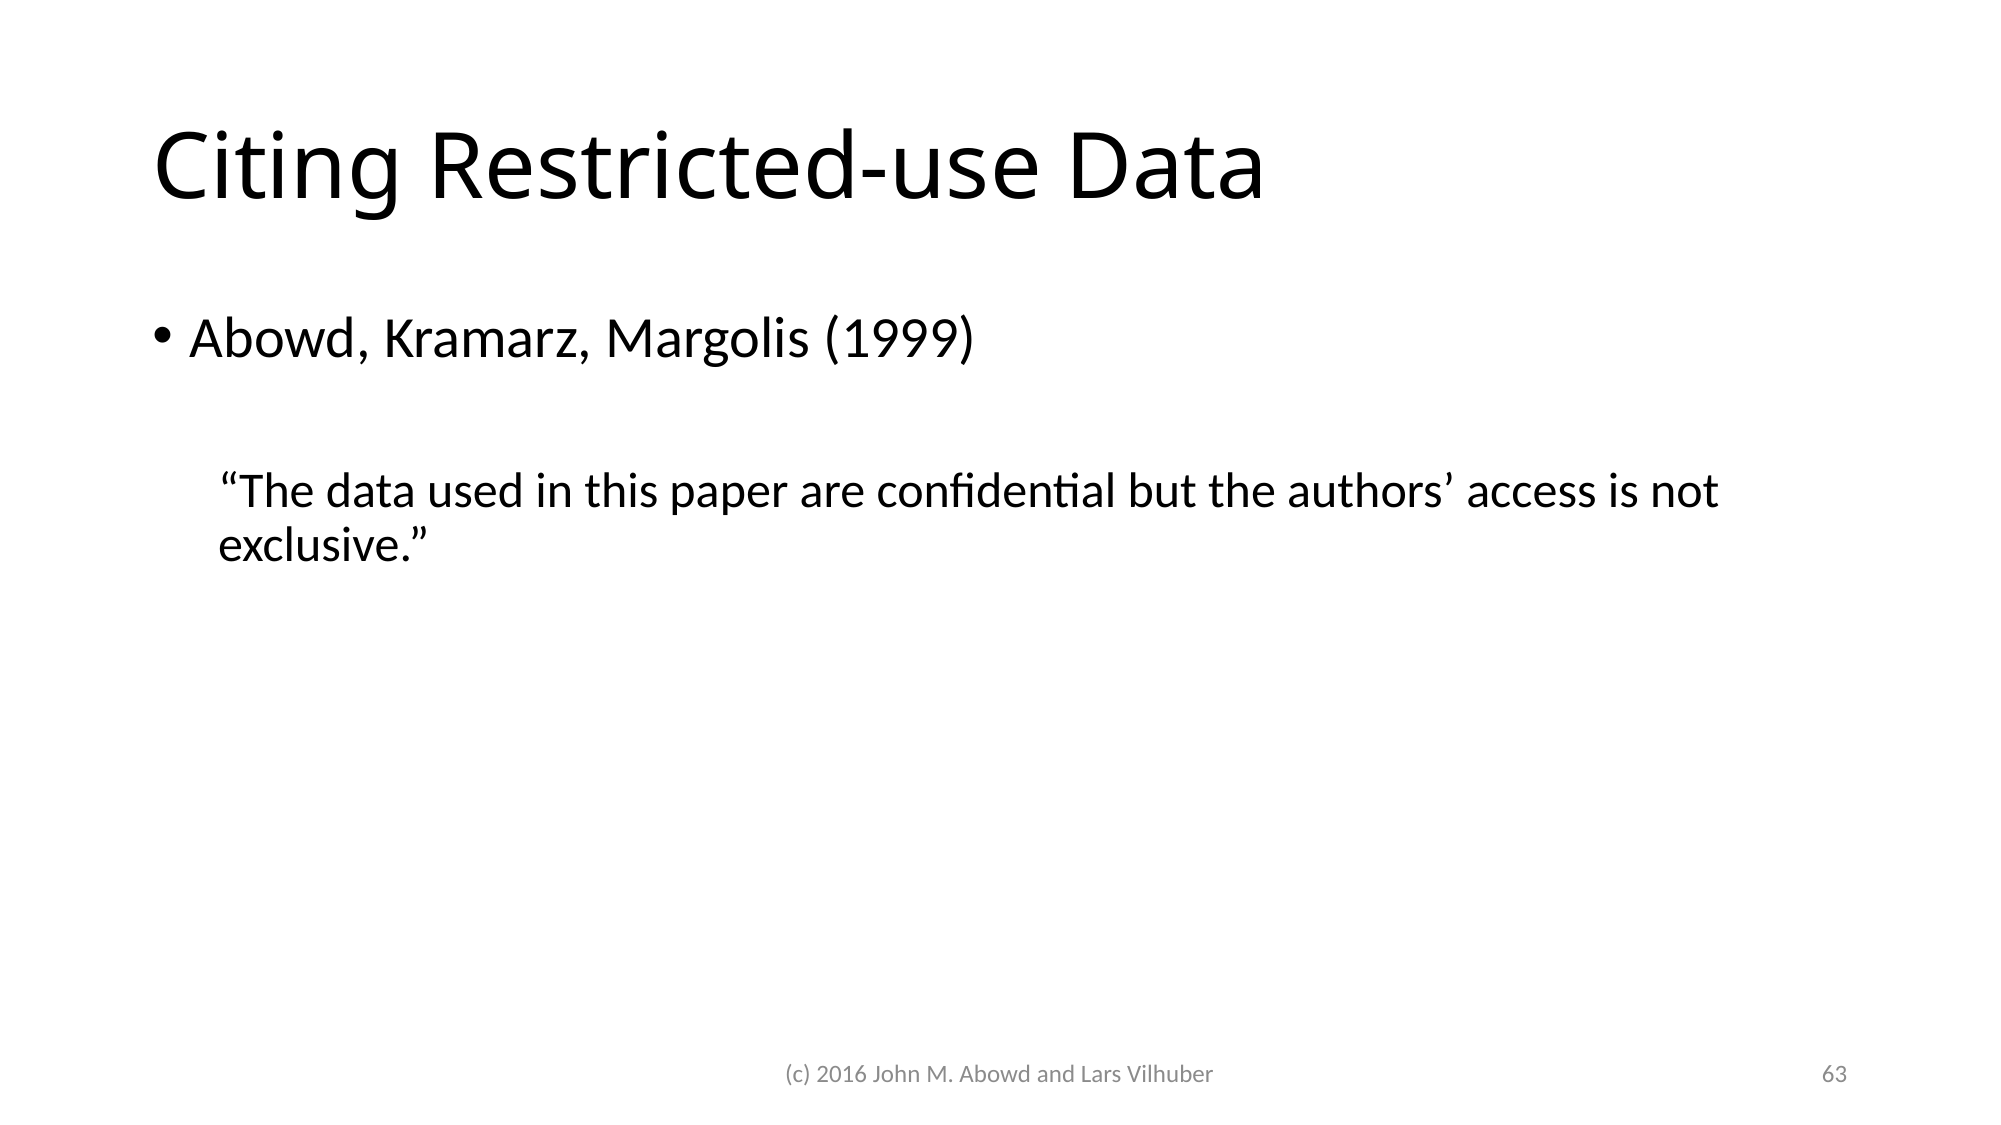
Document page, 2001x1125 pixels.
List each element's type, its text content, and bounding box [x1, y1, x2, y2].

title Citing Restricted-use Data [137, 59, 1863, 278]
footer (c) 2016 John M. Abowd and Lars Vilhuber [662, 1042, 1338, 1103]
list Abowd, Kramarz, Margolis (1999) “The data used in this paper are confidential but the authors’ access is not exclusive.” [137, 299, 1863, 1014]
slide_number 63 [1412, 1042, 1863, 1103]
